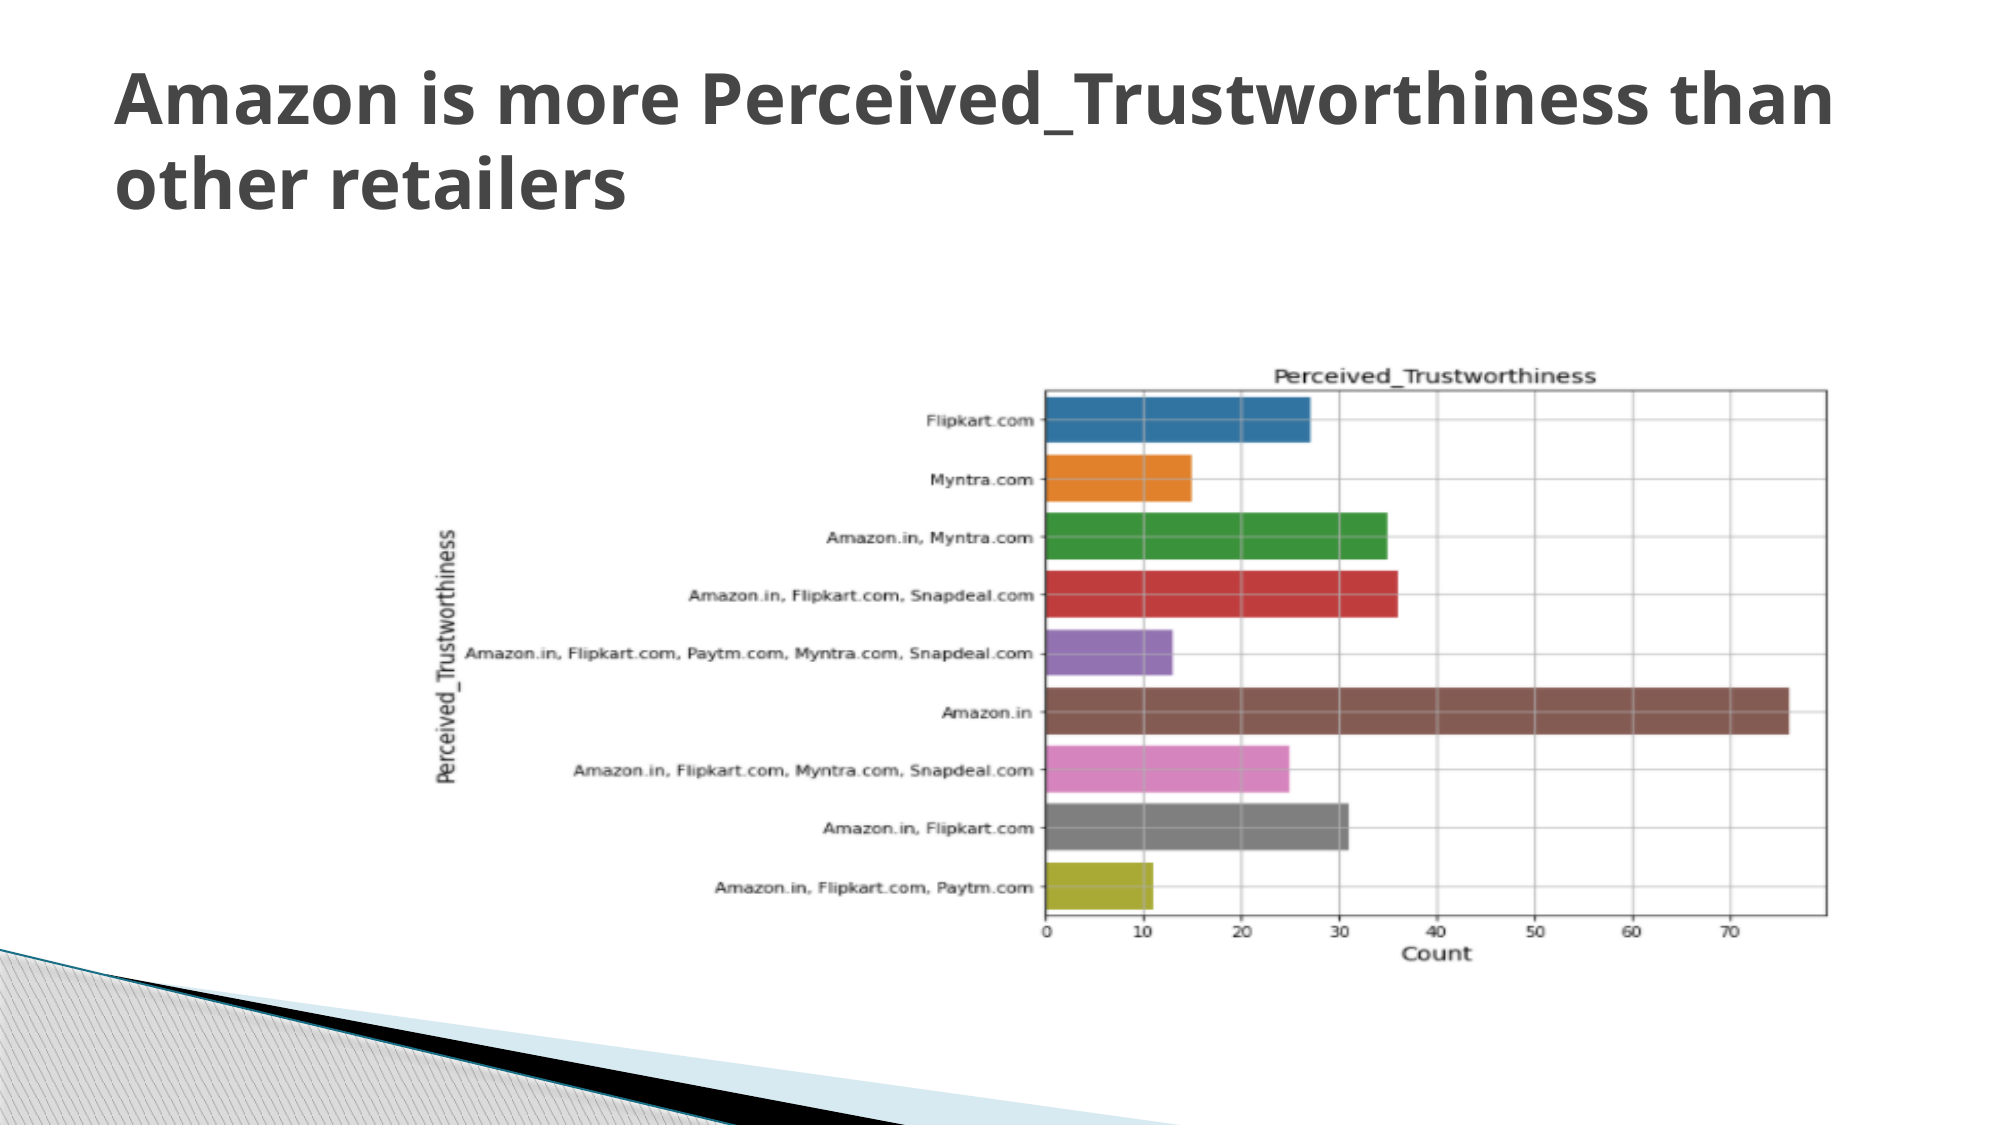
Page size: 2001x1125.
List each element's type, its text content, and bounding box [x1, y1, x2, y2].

picture [424, 349, 1888, 970]
title Amazon is more Perceived_Trustworthiness than other retailers [99, 45, 1900, 233]
